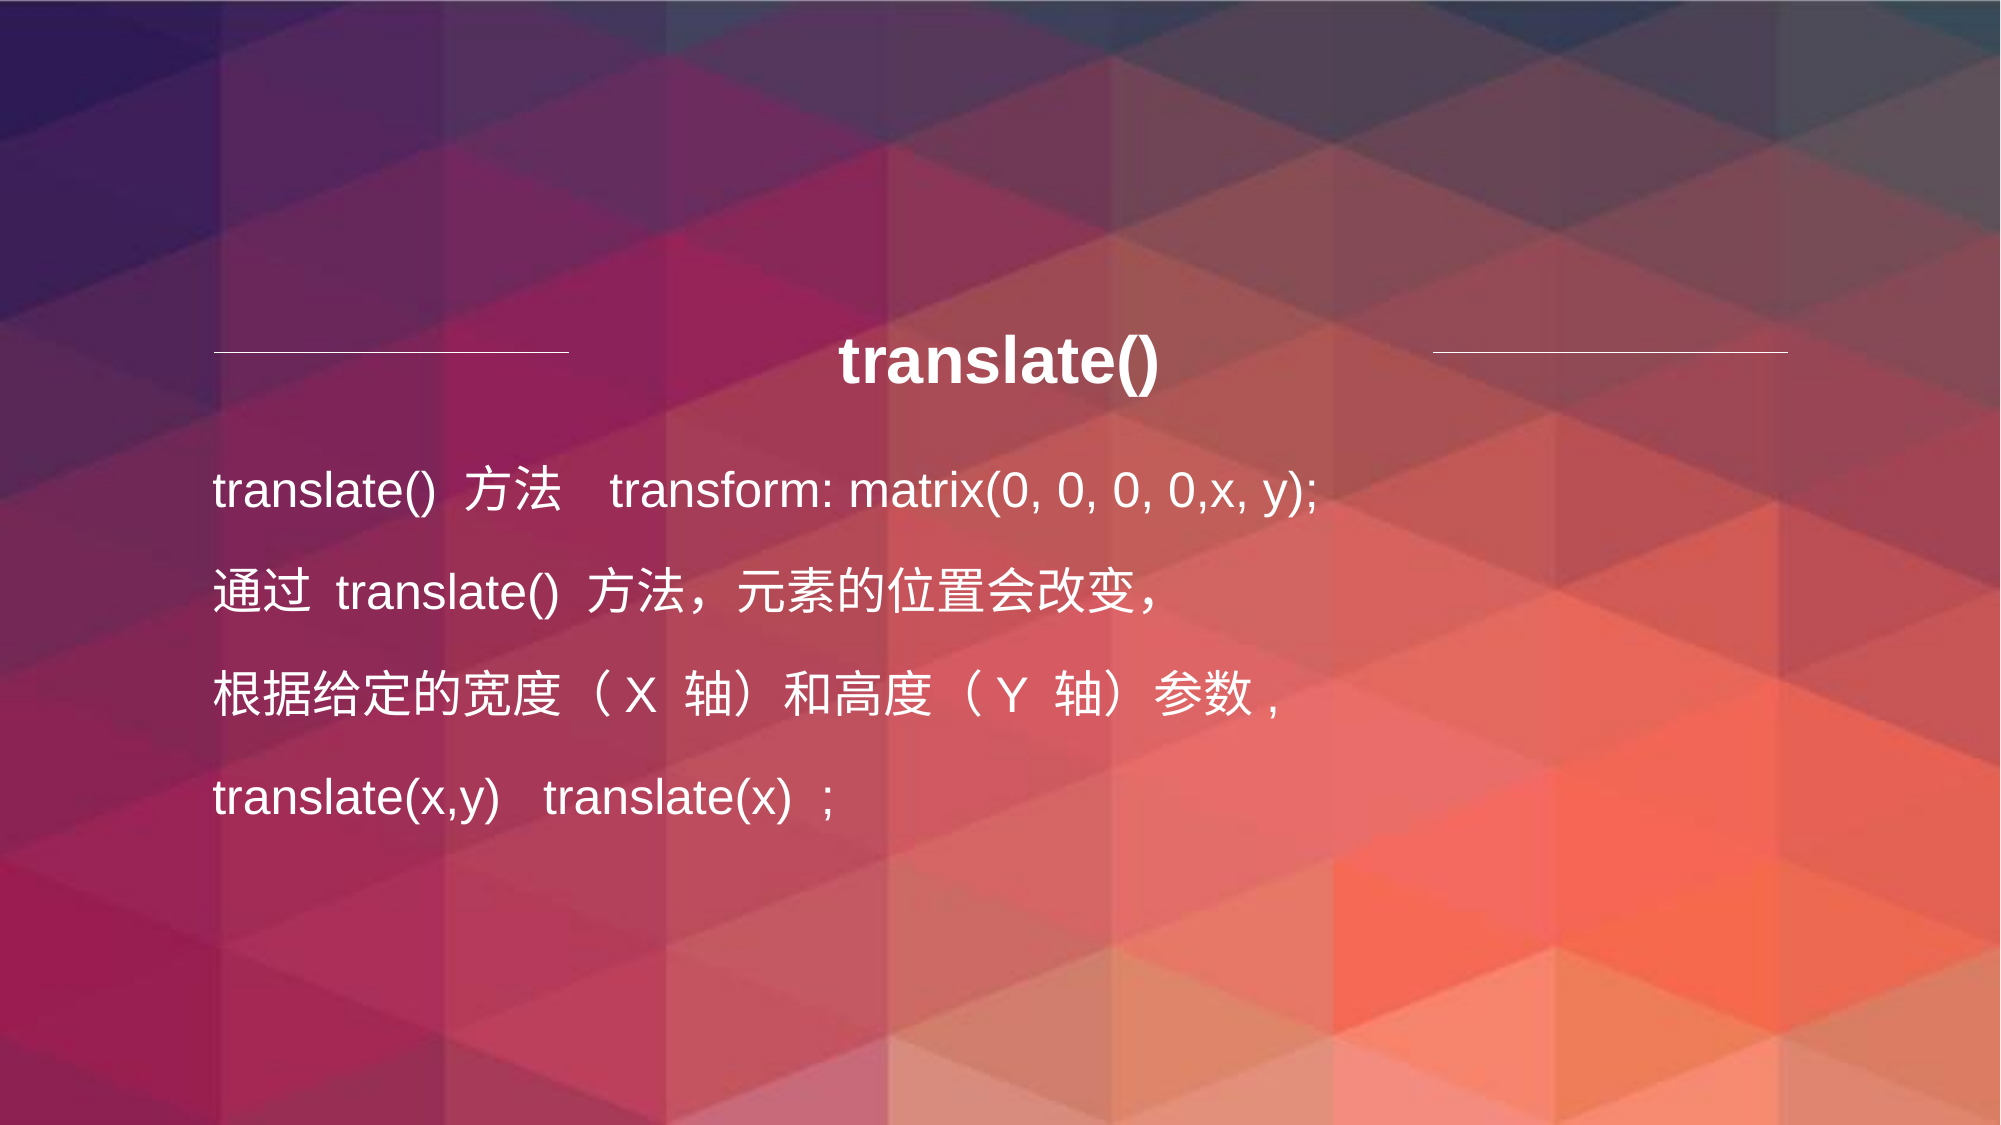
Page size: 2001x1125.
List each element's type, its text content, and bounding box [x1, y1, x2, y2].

picture [0, 0, 2001, 1125]
title translate() [578, 287, 1422, 419]
list translate() 方法 transform: matrix(0, 0, 0, 0,x, y); 通过 translate() 方法，元素的位置会改变， 根据给定的宽度（X 轴）和高度（Y 轴）参数, translate(x,y) translate(x) ; [197, 419, 1803, 959]
